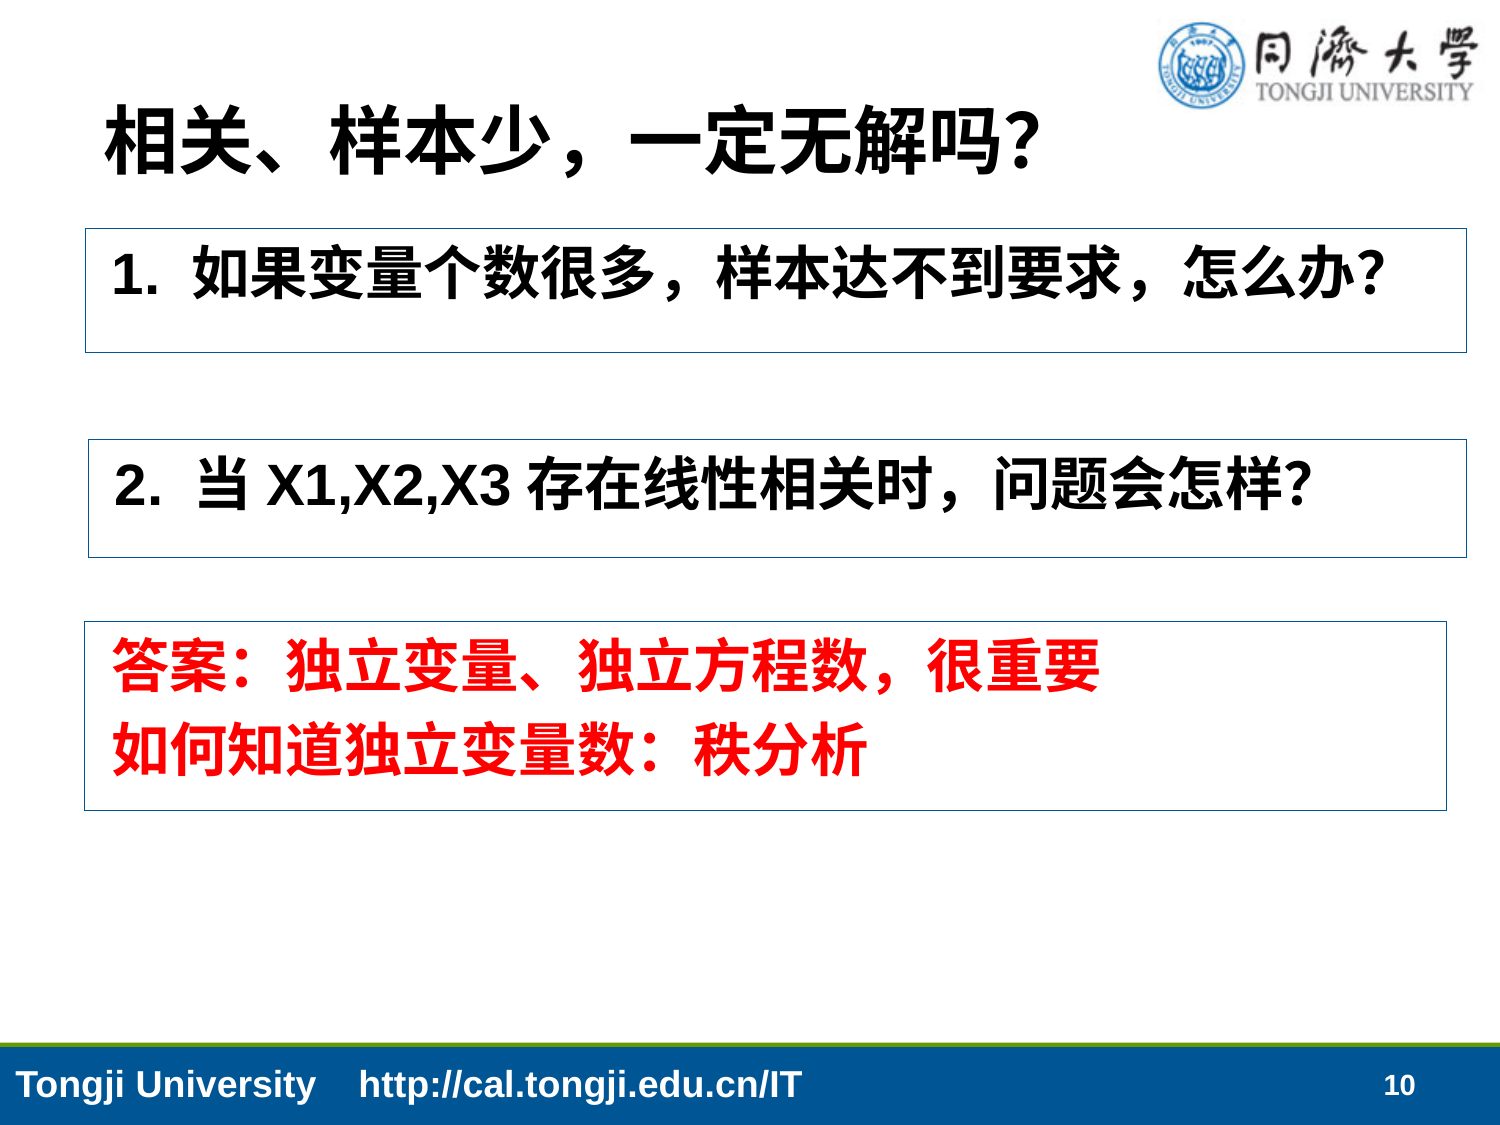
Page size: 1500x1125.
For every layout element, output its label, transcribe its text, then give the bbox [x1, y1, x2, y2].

picture [1145, 19, 1495, 113]
text_box 2. 当X1,X2,X3存在线性相关时，问题会怎样？ [88, 439, 1467, 558]
text_box 1. 如果变量个数很多，样本达不到要求，怎么办？ [85, 228, 1467, 353]
text_box 答案：独立变量、独立方程数，很重要 如何知道独立变量数：秩分析 [84, 621, 1447, 811]
title 相关、样本少，一定无解吗？ [88, 42, 1395, 193]
